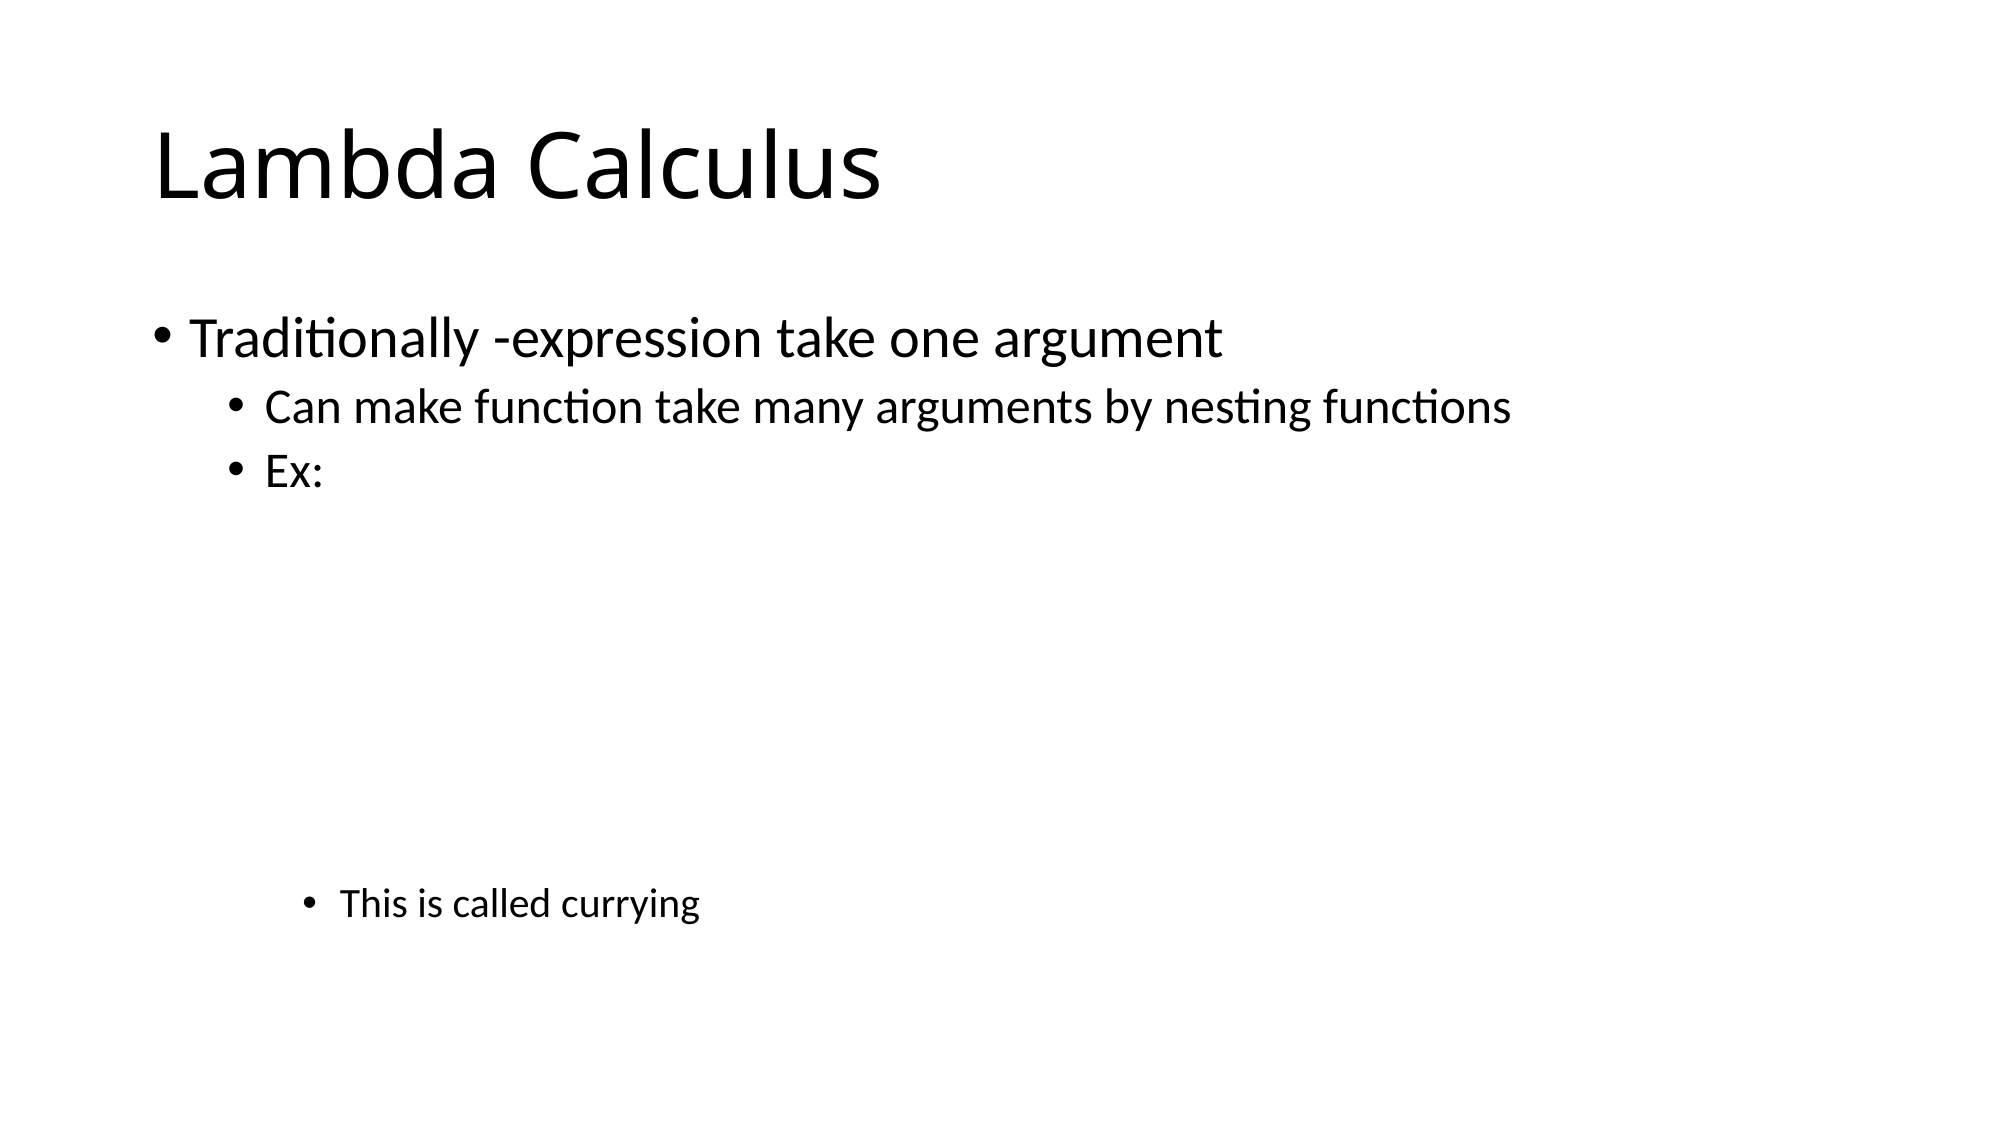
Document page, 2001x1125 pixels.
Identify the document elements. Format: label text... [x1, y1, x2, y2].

title Lambda Calculus [137, 59, 1863, 278]
